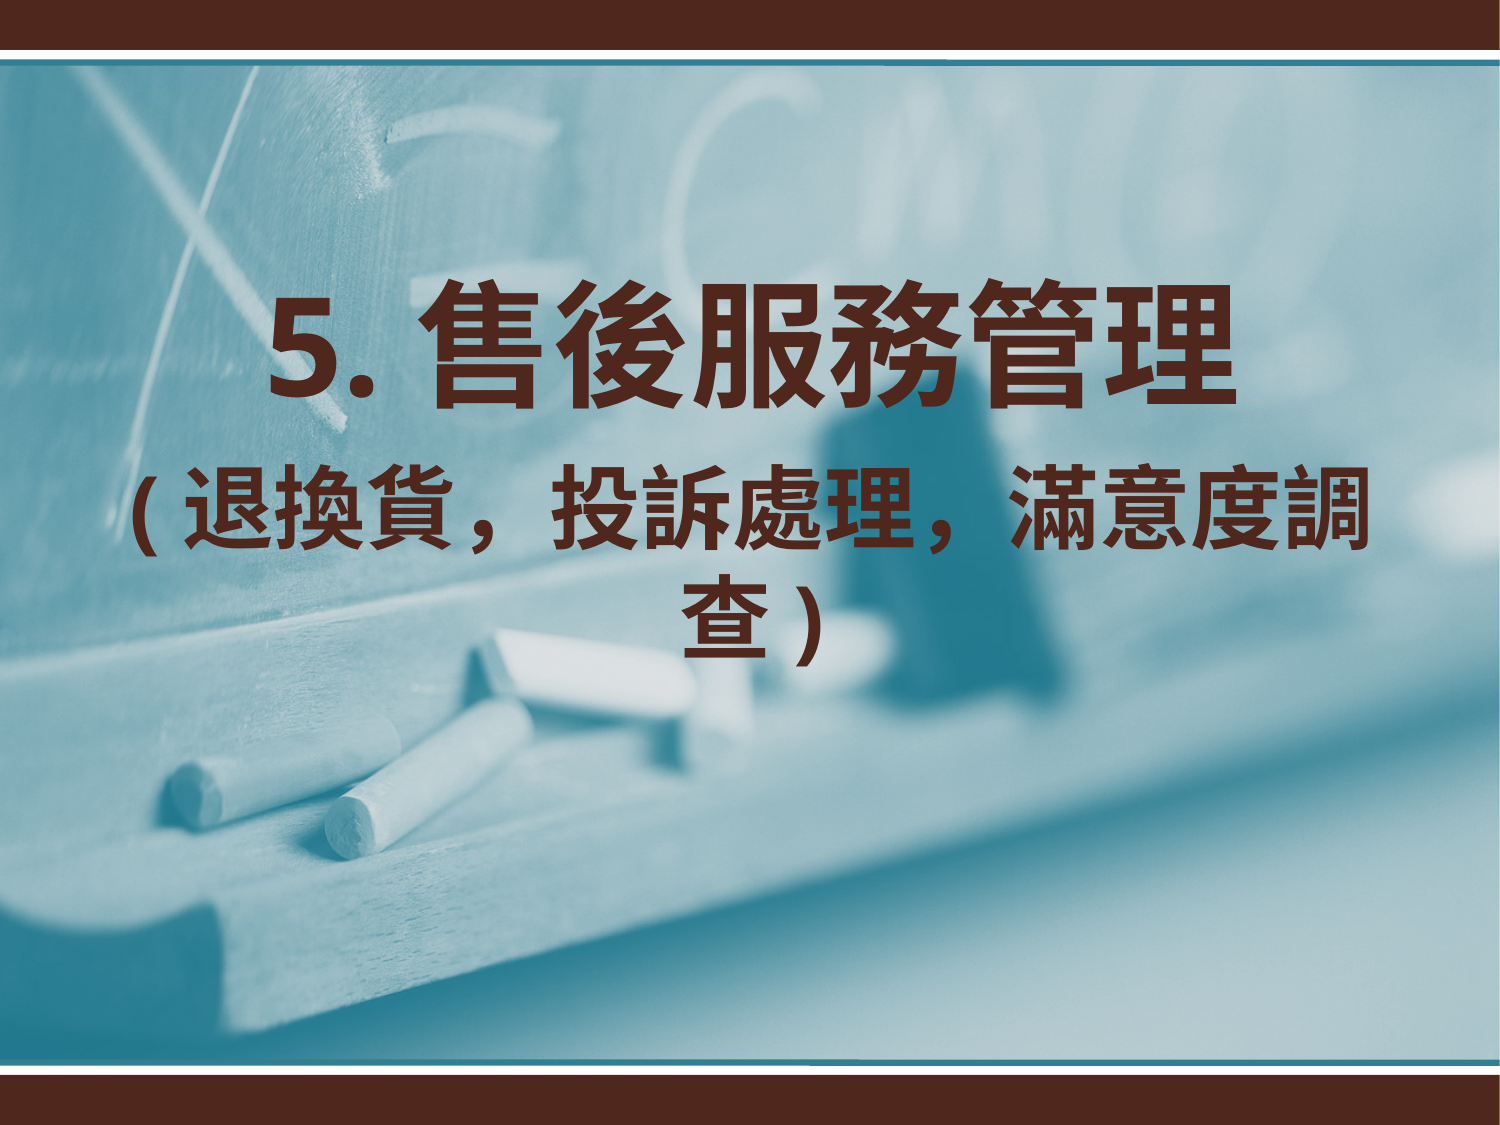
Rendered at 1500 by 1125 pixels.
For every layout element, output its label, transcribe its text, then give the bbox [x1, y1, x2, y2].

subtitle 5.售後服務管理 (退換貨，投訴處理，滿意度調查) [55, 239, 1449, 679]
